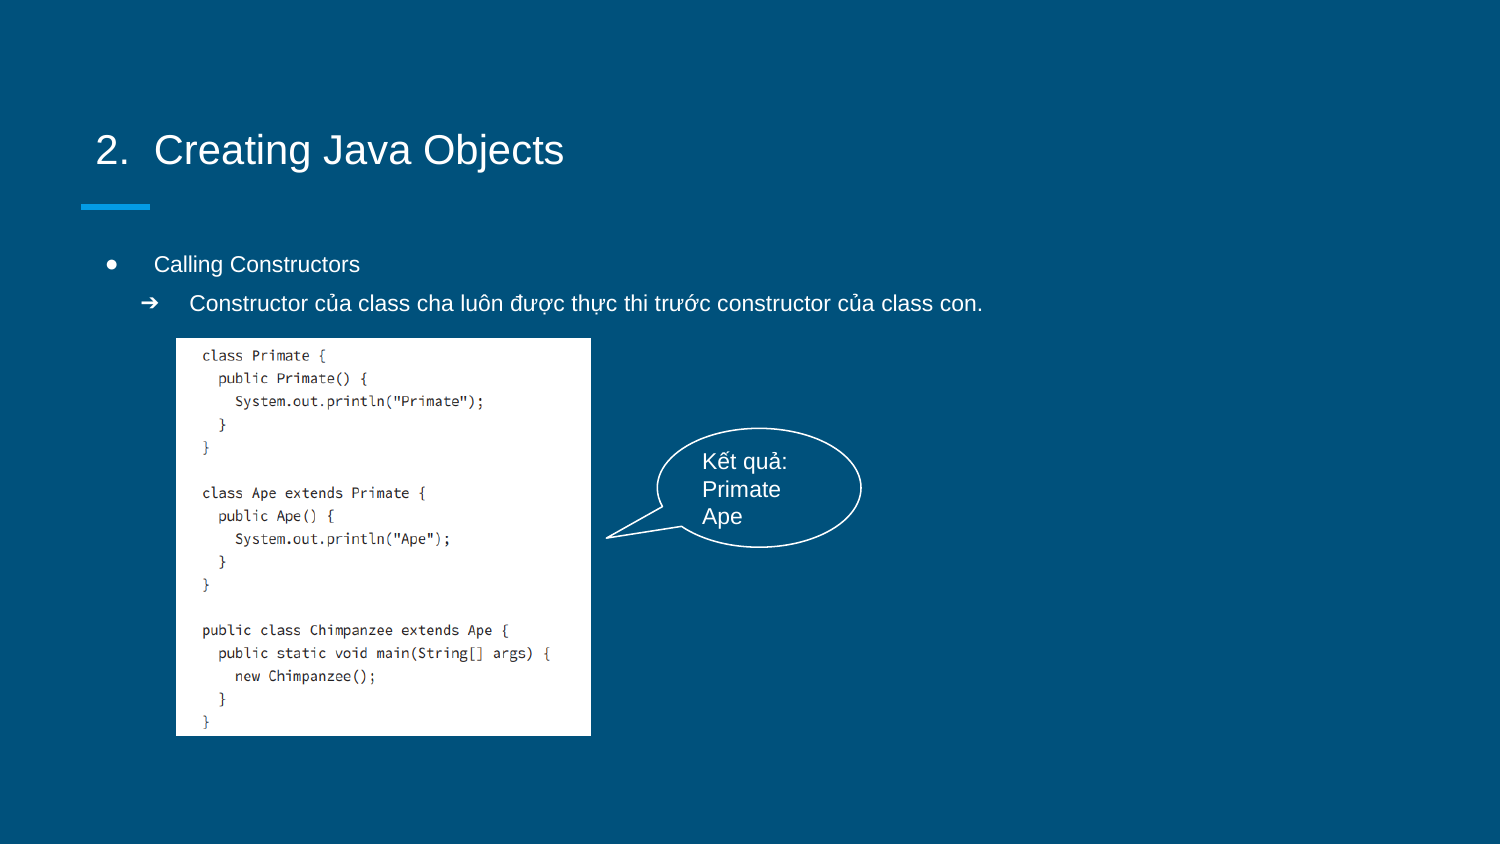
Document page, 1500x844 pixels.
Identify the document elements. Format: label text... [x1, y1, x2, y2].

picture [177, 339, 590, 735]
list Calling Constructors [63, 244, 1437, 283]
list Constructor của class cha luôn được thực thi trước constructor của class con. [99, 286, 1437, 319]
title Creating Java Objects [63, 75, 1437, 188]
text_box Kết quả: Primate Ape [606, 428, 862, 548]
